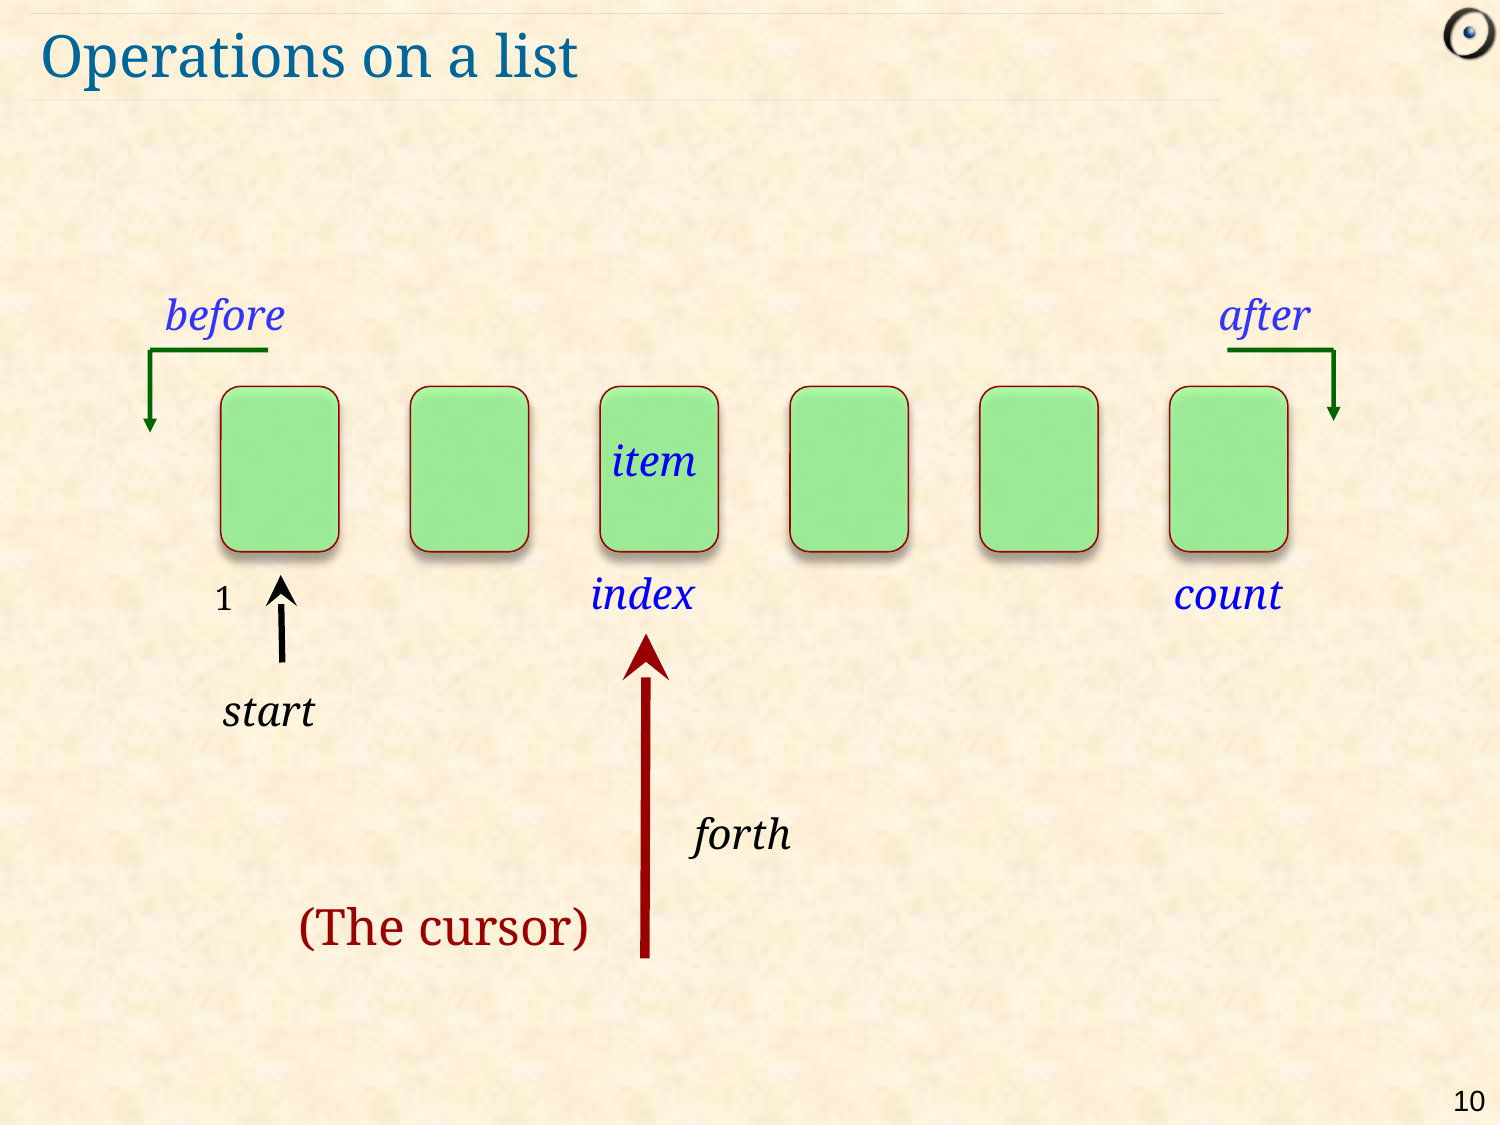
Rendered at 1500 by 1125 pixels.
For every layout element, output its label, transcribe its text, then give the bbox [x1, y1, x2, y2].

text_box index [575, 570, 729, 625]
text_box [789, 386, 909, 552]
text_box [600, 493, 719, 552]
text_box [1227, 349, 1334, 422]
text_box [635, 633, 657, 655]
text_box [410, 386, 529, 552]
title Operations on a list [40, 18, 1344, 91]
text_box (The cursor) [283, 888, 617, 964]
picture [0, 0, 1500, 1125]
text_box [220, 386, 339, 552]
text_box forth [679, 810, 834, 865]
text_box after [1203, 290, 1358, 346]
text_box before [150, 290, 328, 346]
text_box item [596, 437, 750, 493]
text_box start [207, 687, 361, 743]
text_box [600, 386, 719, 437]
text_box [149, 349, 269, 433]
text_box 1 [199, 569, 275, 625]
text_box [1169, 386, 1288, 552]
text_box count [1158, 570, 1313, 625]
text_box [275, 574, 292, 596]
text_box [979, 386, 1099, 552]
